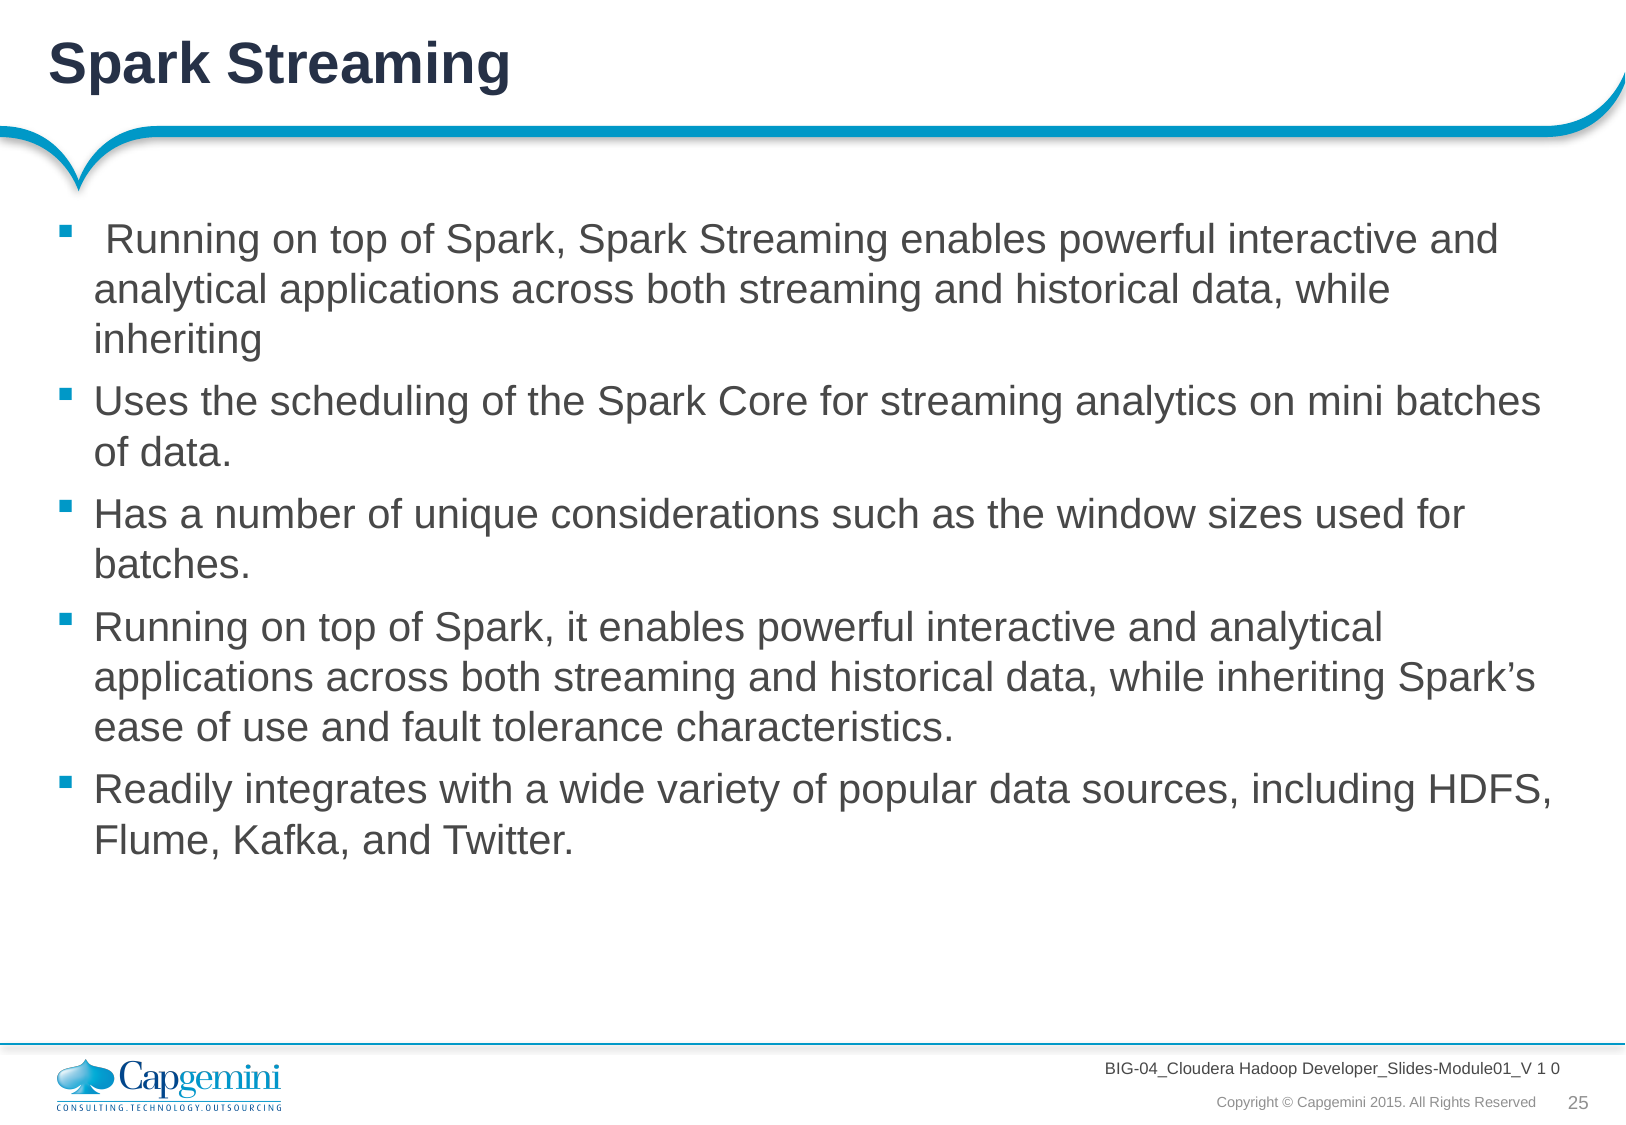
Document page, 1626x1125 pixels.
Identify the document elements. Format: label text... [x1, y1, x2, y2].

picture [57, 1059, 281, 1111]
list Running on top of Spark, Spark Streaming enables powerful interactive and analytical applications across both streaming and historical data, while inheriting Uses the scheduling of the Spark Core for streaming analytics on mini batches of data. Has a number of unique considerations such as the window sizes used for batches. Running on top of Spark, it enables powerful interactive and analytical applications across both streaming and historical data, while inheriting Spark’s ease of use and fault tolerance characteristics. Readily integrates with a wide variety of popular data sources, including HDFS, Flume, Kafka, and Twitter. [55, 205, 1569, 1029]
title Spark Streaming [0, 0, 1625, 132]
